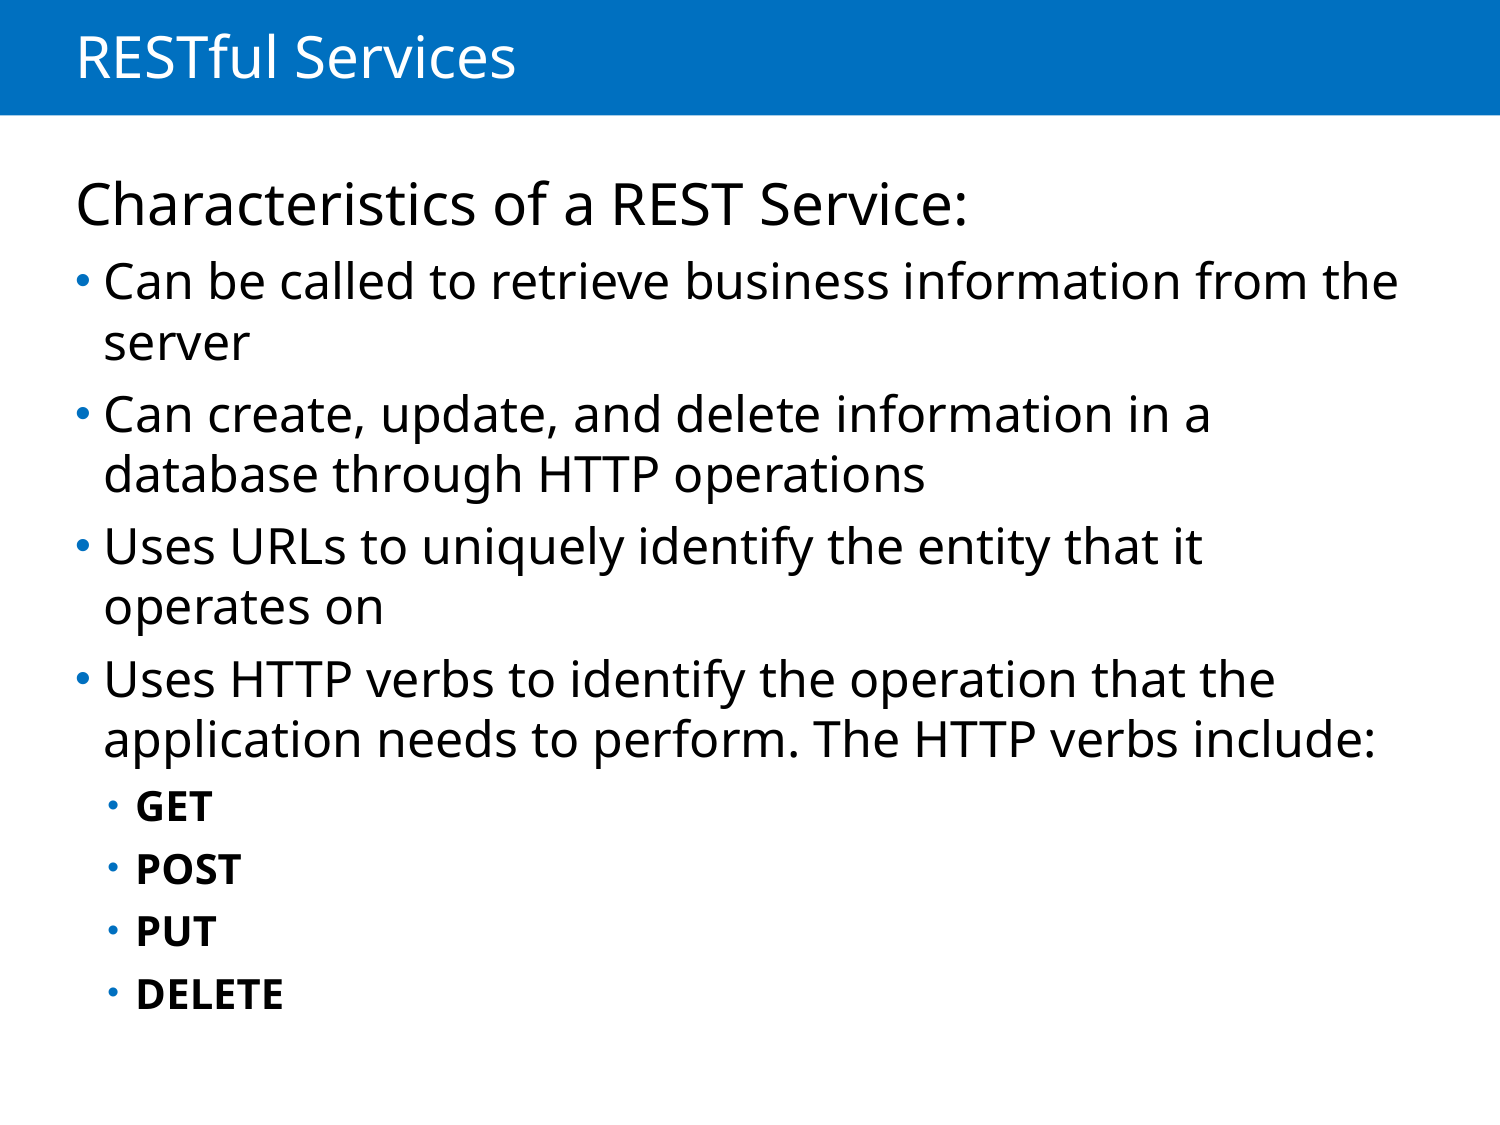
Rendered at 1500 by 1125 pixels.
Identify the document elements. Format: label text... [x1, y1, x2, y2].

title RESTful Services [75, 0, 1351, 122]
text_box Characteristics of a REST Service: Can be called to retrieve business information from the server Can create, update, and delete information in a database through HTTP operations Uses URLs to uniquely identify the entity that it operates on Uses HTTP verbs to identify the operation that the application needs to perform. The HTTP verbs include: GET POST PUT DELETE [75, 167, 1408, 1012]
